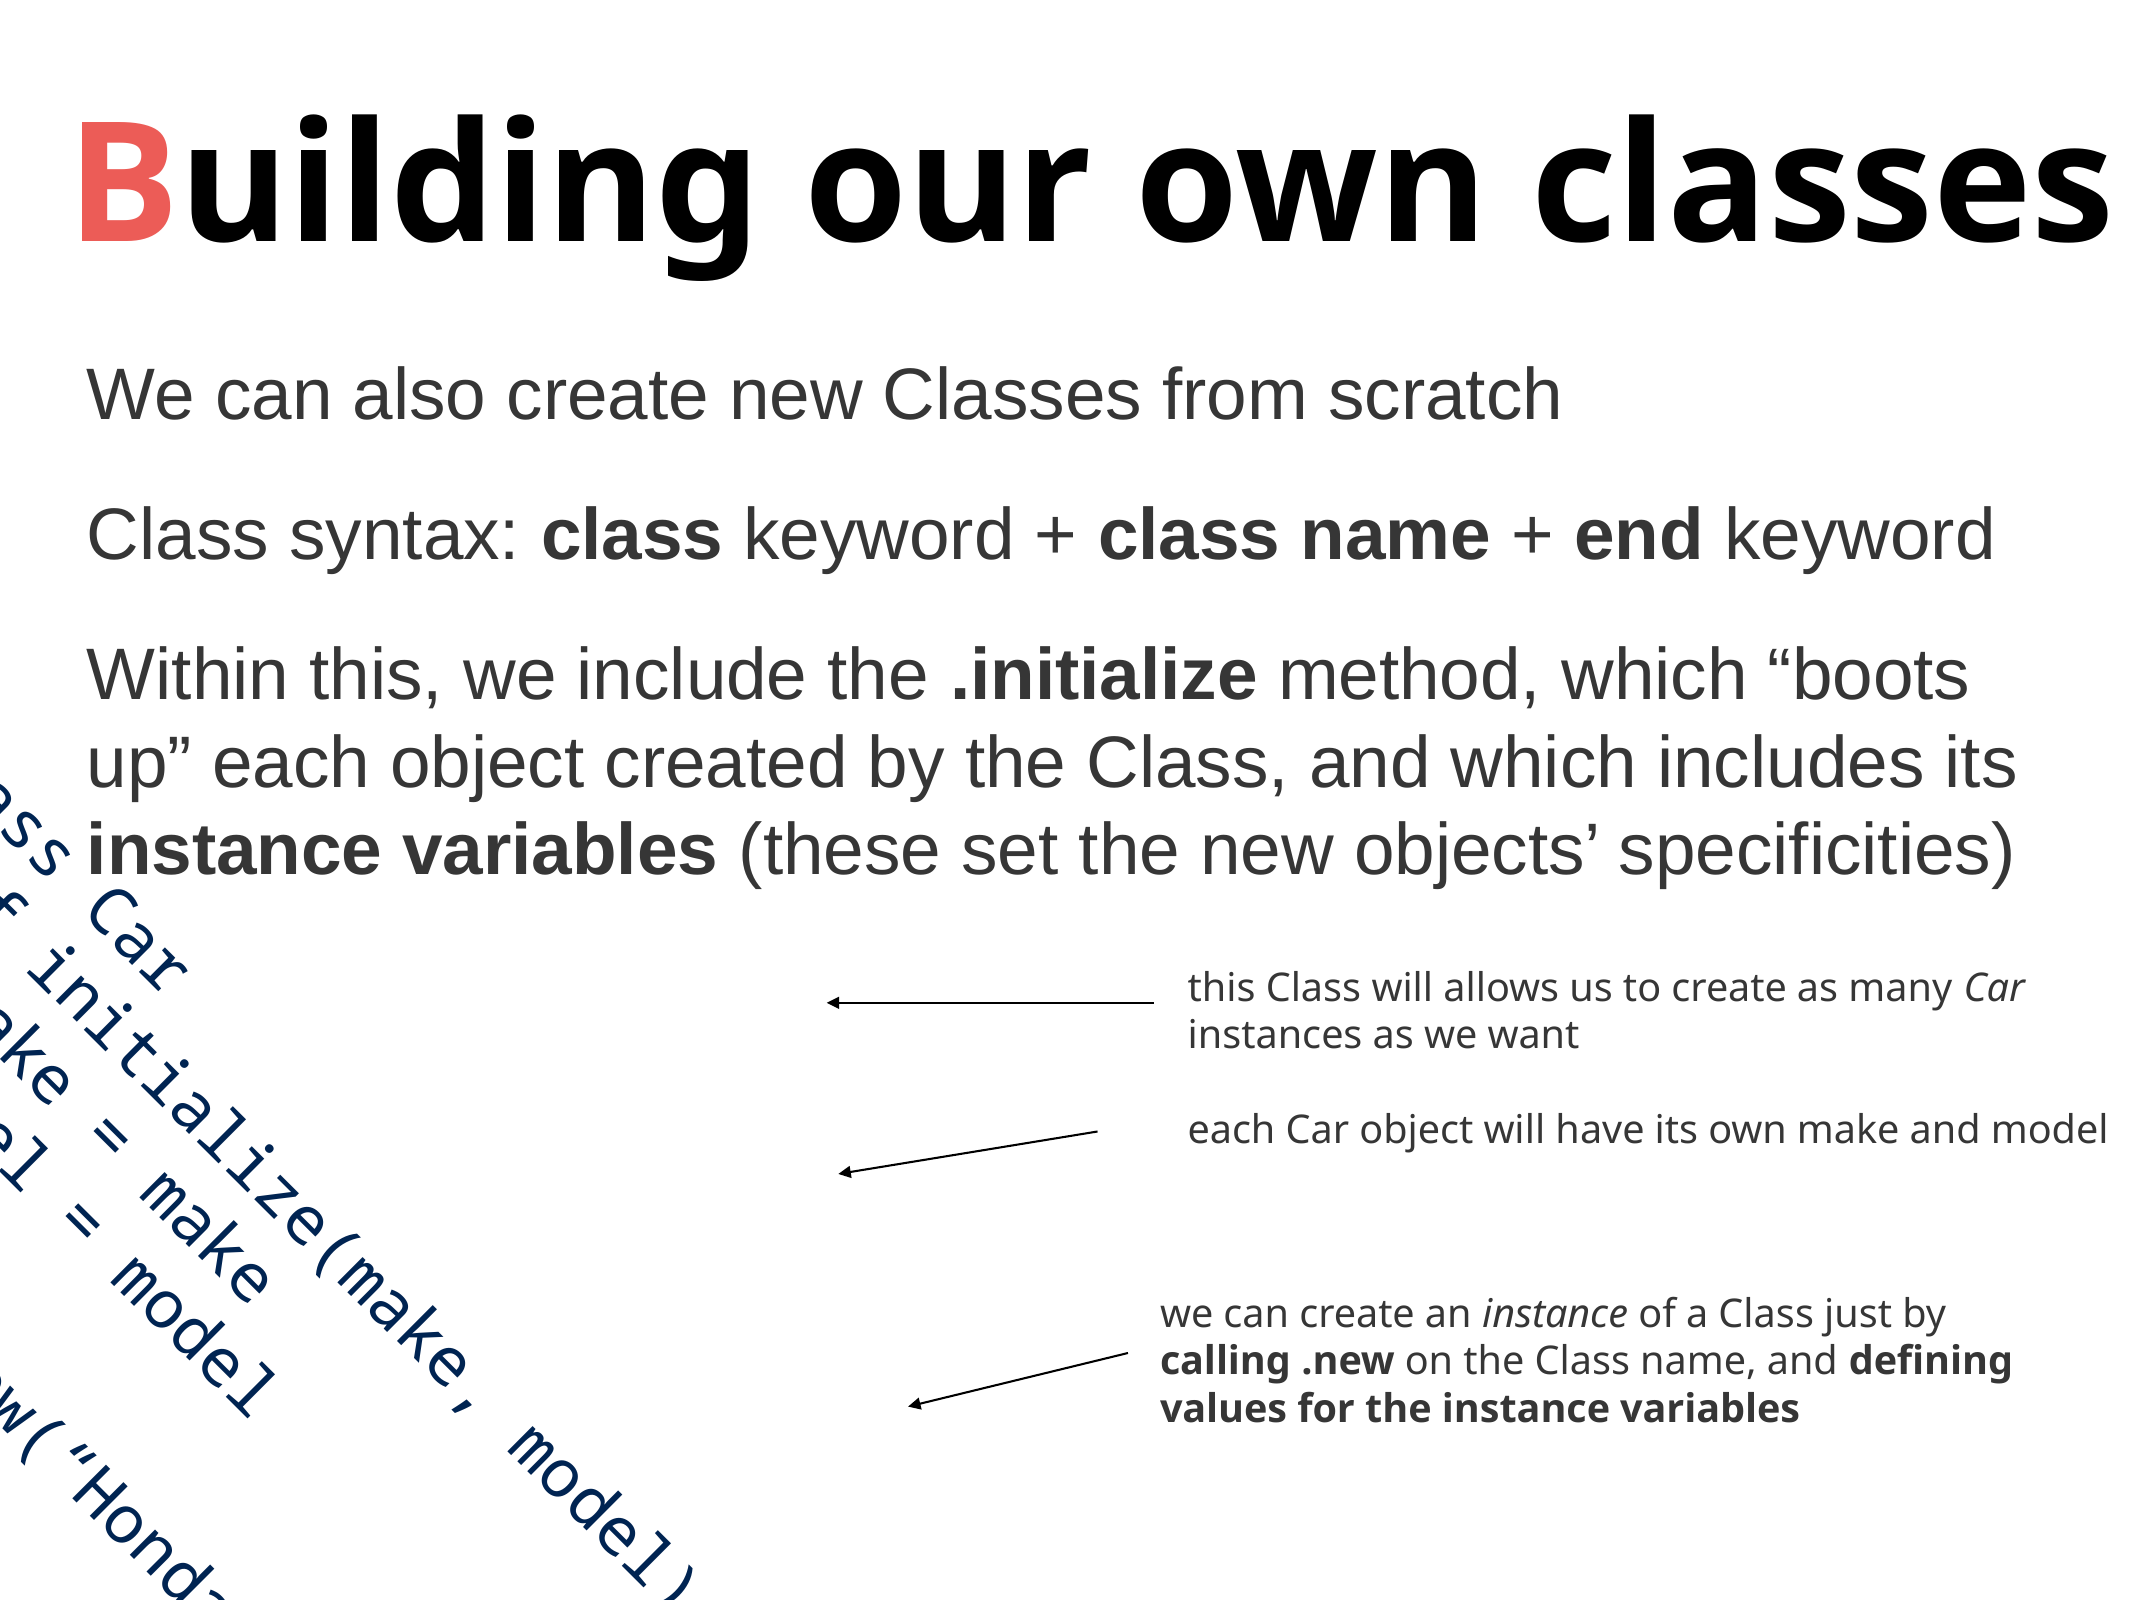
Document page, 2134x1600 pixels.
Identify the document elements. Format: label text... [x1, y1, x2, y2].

text_box we can create an instance of a Class just by calling .new on the Class name, and defining values for the instance variables [1153, 1281, 2123, 1437]
text_box We can also create new Classes from scratch Class syntax: class keyword + class name + end keyword Within this, we include the .initialize method, which “boots up” each object created by the Class, and which includes its instance variables (these set the new objects’ specificities) [80, 340, 2053, 896]
text_box this Class will allows us to create as many Car instances as we want each Car object will have its own make and model [1181, 955, 2134, 1158]
text_box [838, 1131, 1098, 1179]
text_box Building our own classes [60, 68, 2123, 282]
text_box [826, 996, 1154, 1010]
text_box [908, 1352, 1128, 1410]
